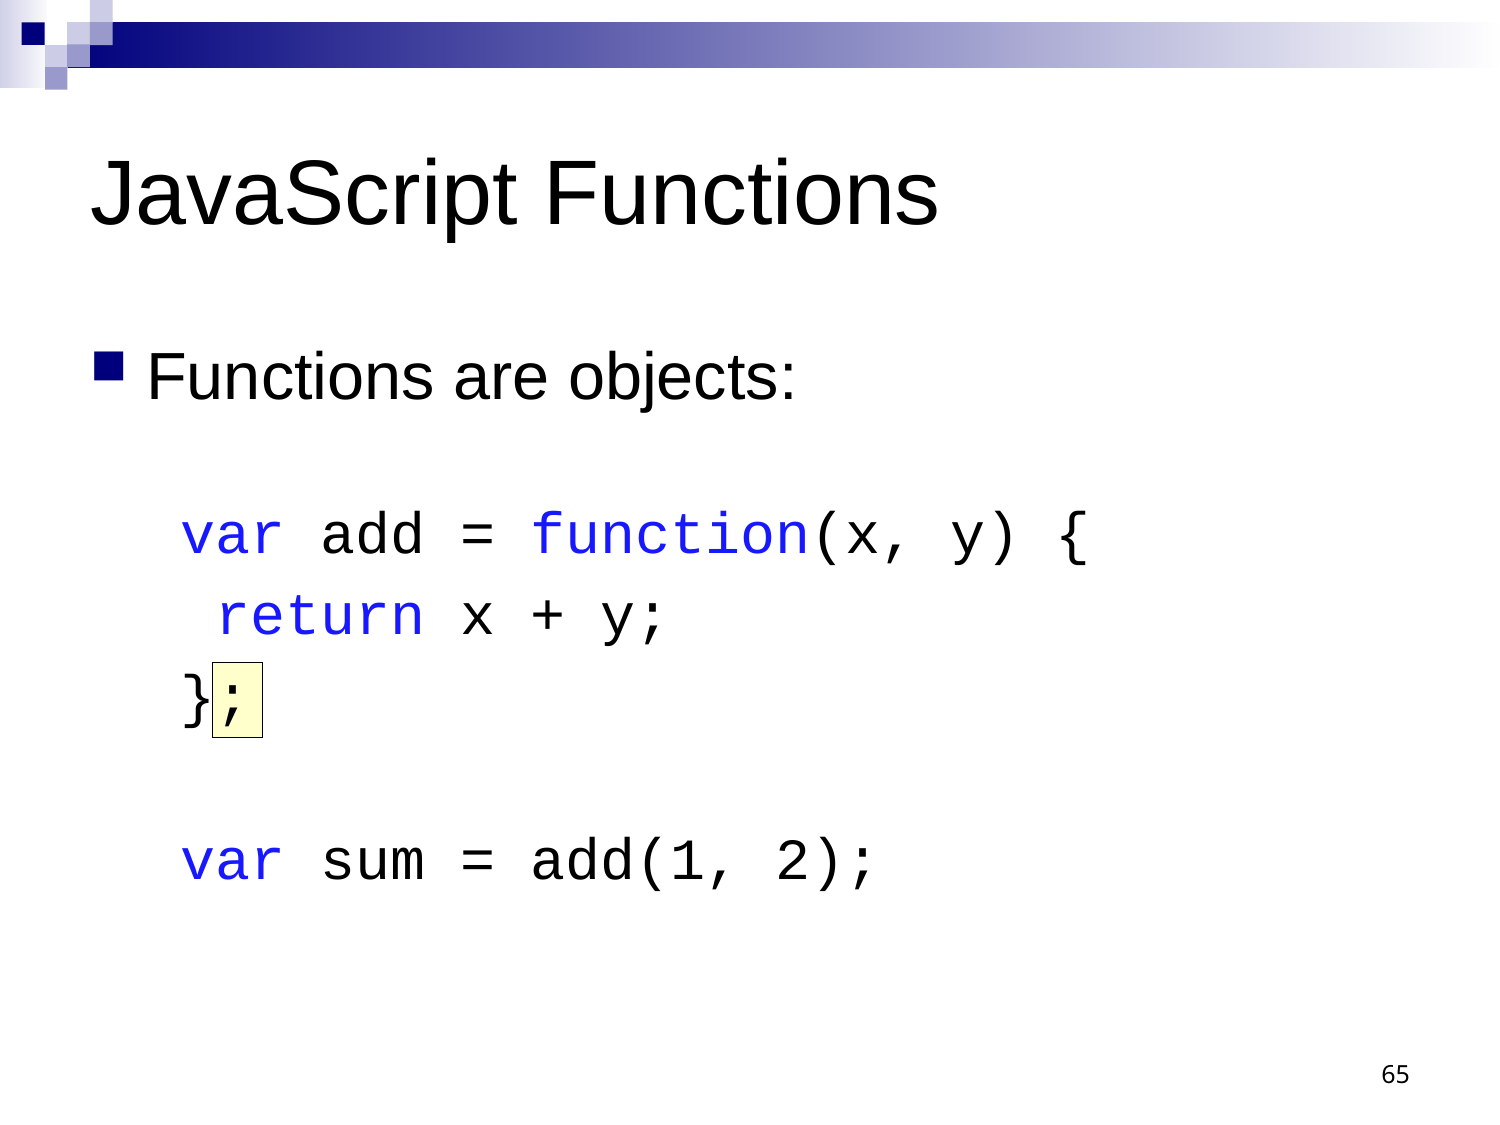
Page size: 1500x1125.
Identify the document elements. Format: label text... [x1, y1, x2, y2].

title JavaScript Functions [75, 75, 1425, 300]
slide_number 65 [1074, 1024, 1426, 1101]
list Functions are objects: [75, 324, 1425, 1025]
text_box var add = function(x, y) { return x + y; }; var sum = add(1, 2); [147, 487, 1113, 775]
